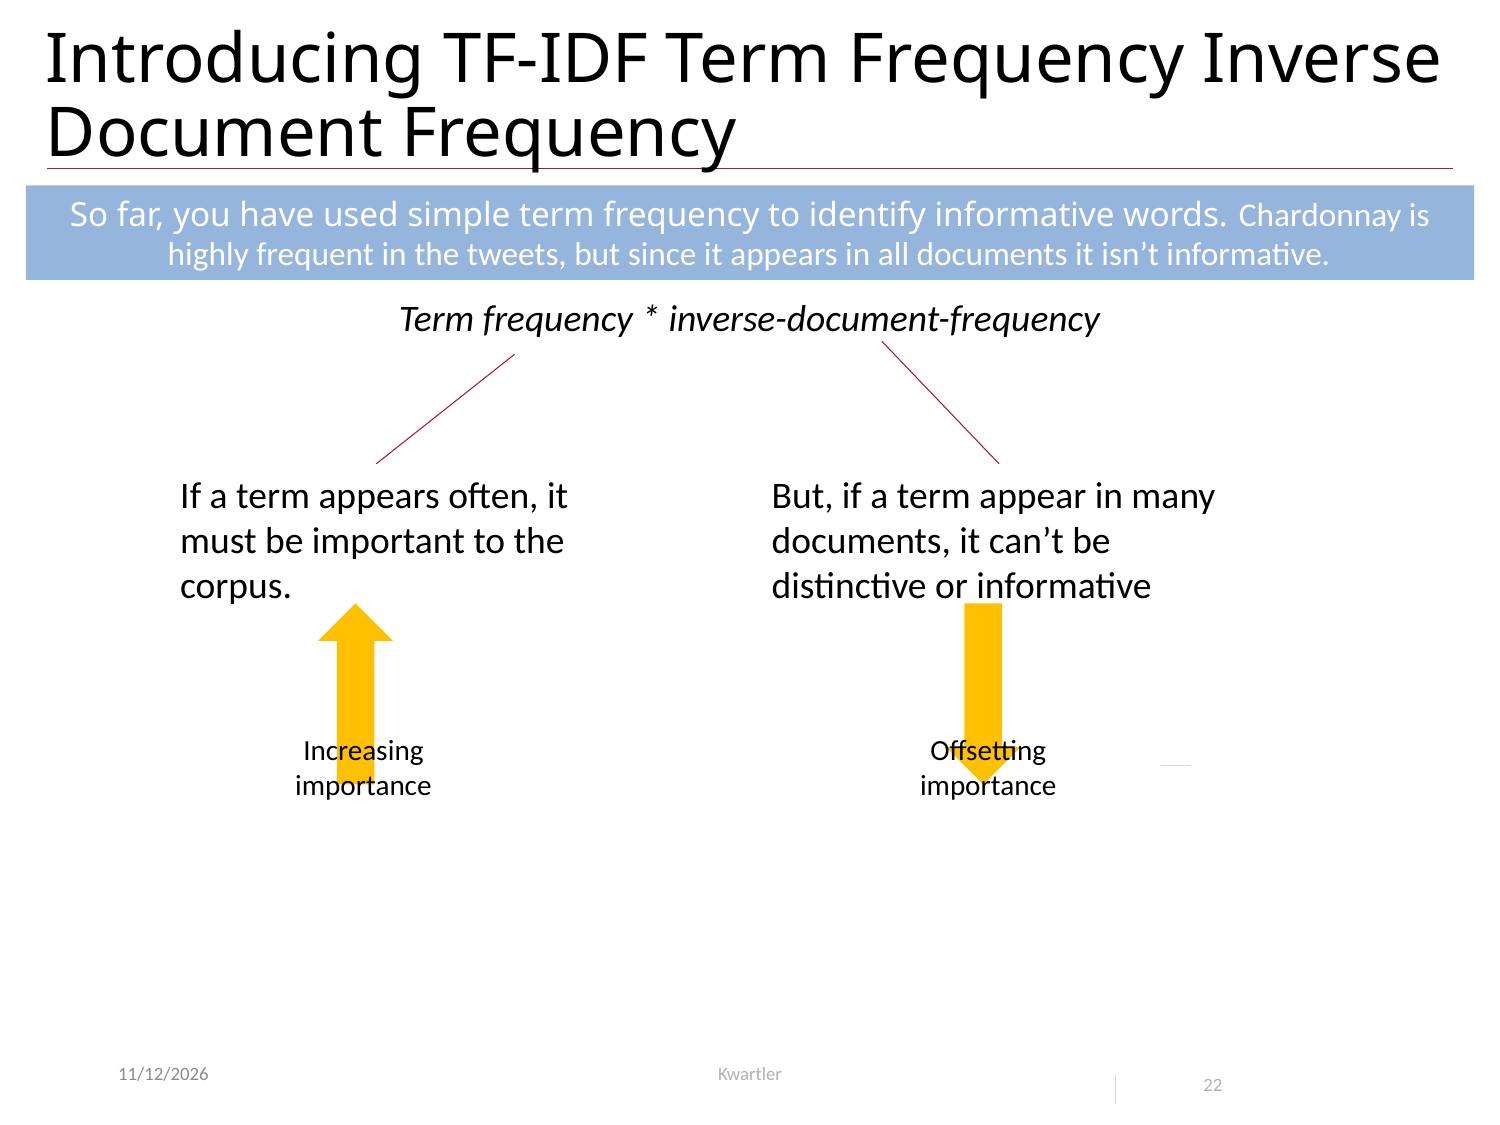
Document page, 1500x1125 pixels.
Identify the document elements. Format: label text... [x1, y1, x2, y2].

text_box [881, 341, 1000, 464]
title Introducing TF-IDF Term Frequency Inverse Document Frequency [31, 15, 1464, 113]
text_box If a term appears often, it must be important to the corpus. [165, 463, 587, 614]
text_box But, if a term appear in many documents, it can’t be distinctive or informative [756, 463, 1242, 614]
slide_number 22 [1188, 1042, 1330, 1103]
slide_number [103, 1042, 441, 1103]
text_box So far, you have used simple term frequency to identify informative words. Chardonnay is highly frequent in the tweets, but since it appears in all documents it isn’t informative. [25, 185, 1475, 280]
text_box Term frequency * inverse-document-frequency [384, 287, 1116, 347]
text_box [315, 601, 396, 723]
text_box [963, 602, 1003, 723]
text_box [376, 354, 515, 464]
footer Kwartler [496, 1042, 1004, 1103]
text_box Increasing importance [280, 723, 447, 809]
text_box Offsetting importance [905, 723, 1072, 809]
